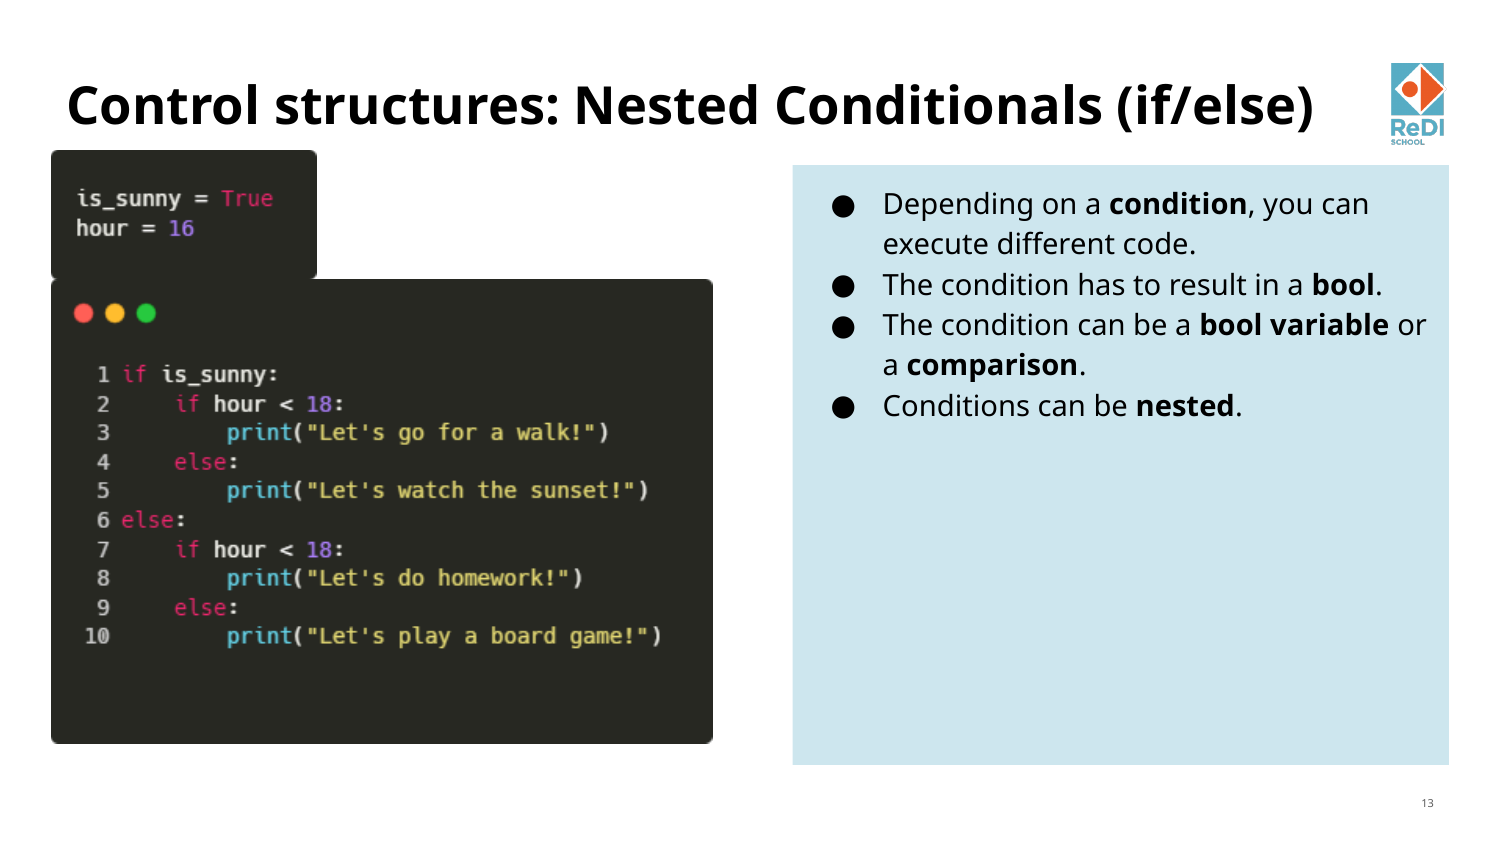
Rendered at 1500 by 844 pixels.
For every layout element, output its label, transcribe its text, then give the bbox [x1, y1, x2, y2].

slide_number ‹#› [1388, 781, 1449, 827]
picture [50, 149, 713, 745]
title Control structures: Nested Conditionals (if/else) [51, 56, 1388, 151]
picture [1391, 63, 1447, 145]
list Depending on a condition, you can execute different code. The condition has to result in a bool. The condition can be a bool variable or a comparison. Conditions can be nested. [792, 165, 1449, 765]
